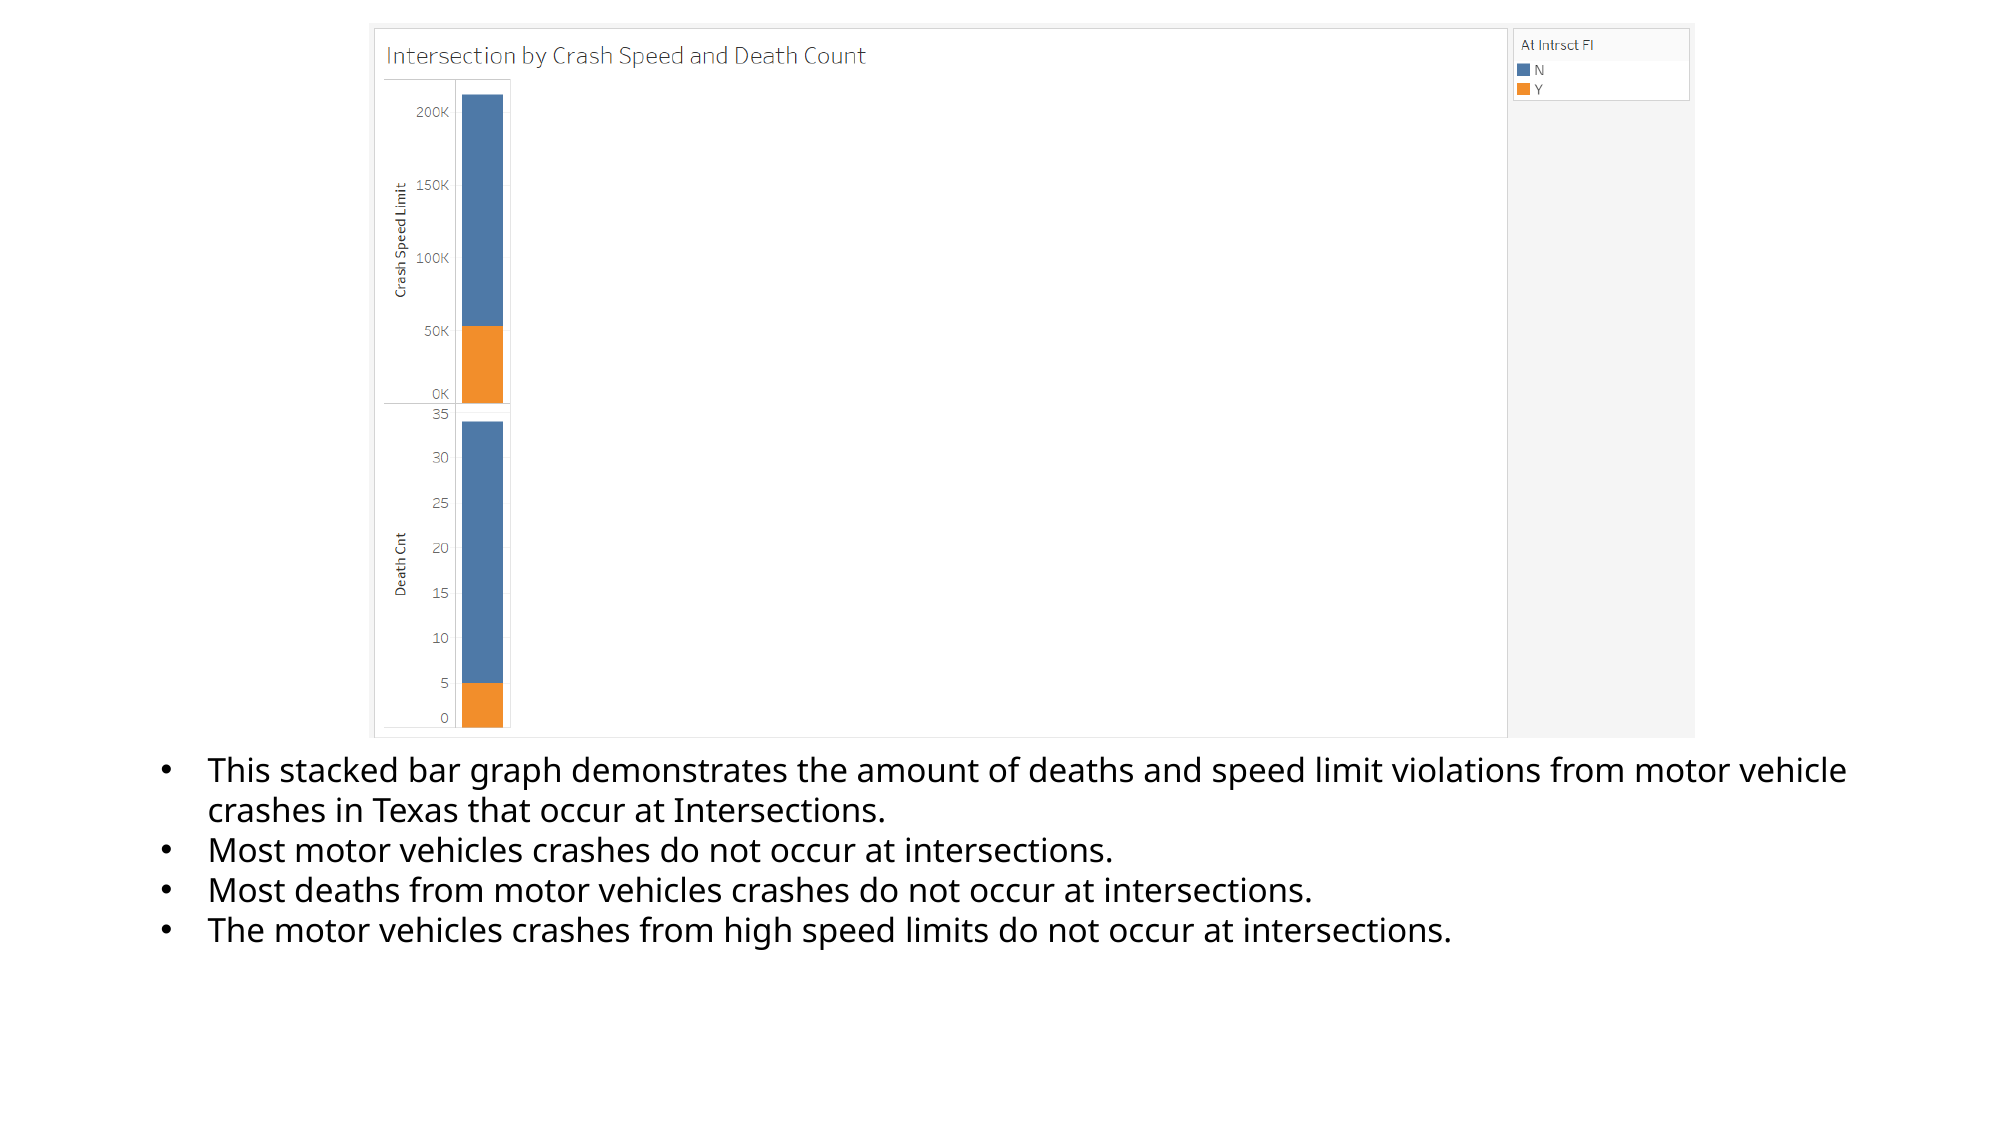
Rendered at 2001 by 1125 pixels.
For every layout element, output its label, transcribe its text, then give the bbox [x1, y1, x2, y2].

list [369, 23, 1695, 738]
text_box This stacked bar graph demonstrates the amount of deaths and speed limit violations from motor vehicle crashes in Texas that occur at Intersections. Most motor vehicles crashes do not occur at intersections. Most deaths from motor vehicles crashes do not occur at intersections. The motor vehicles crashes from high speed limits do not occur at intersections. [145, 741, 1920, 1042]
